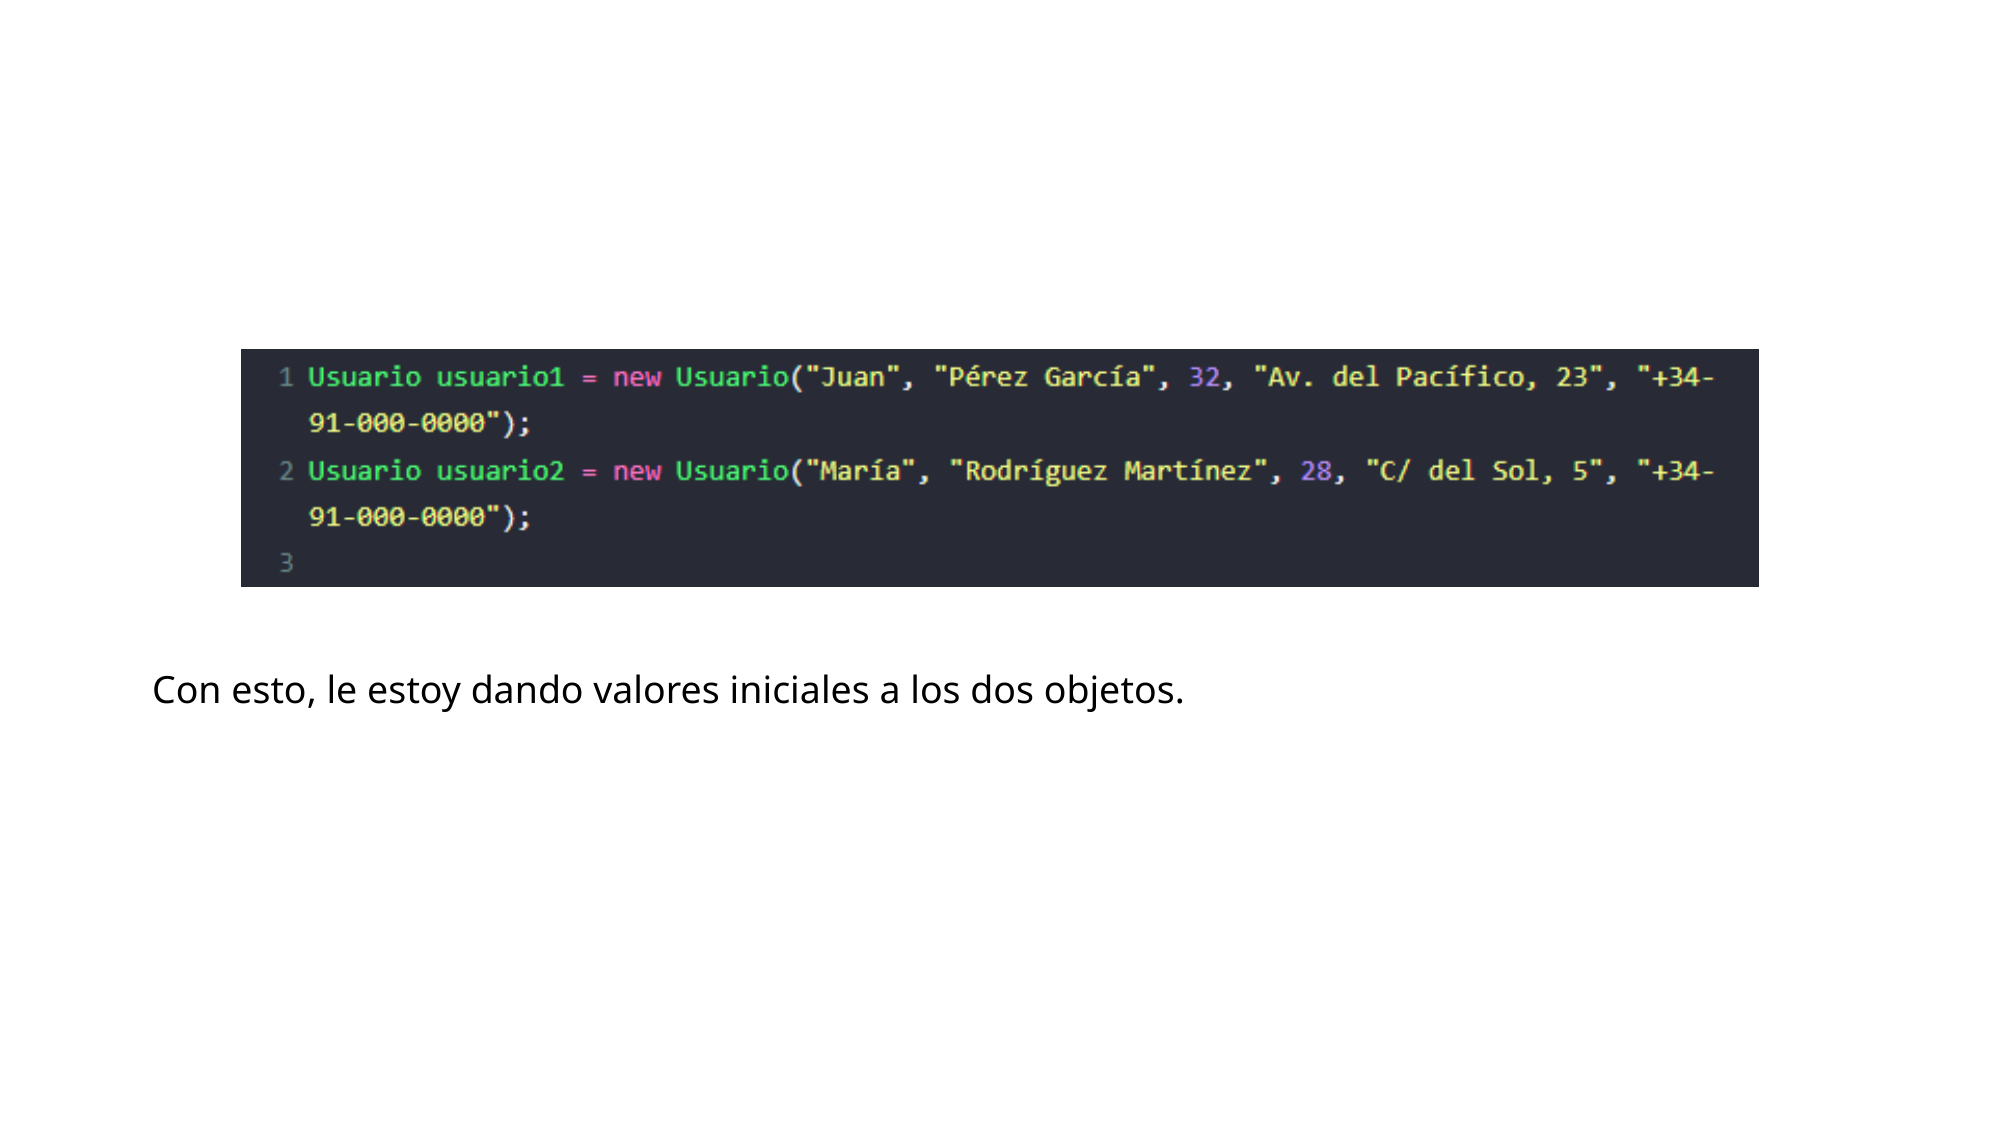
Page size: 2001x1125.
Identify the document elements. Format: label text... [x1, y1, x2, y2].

text_box Con esto, le estoy dando valores iniciales a los dos objetos. [137, 658, 1863, 719]
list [240, 349, 1759, 587]
